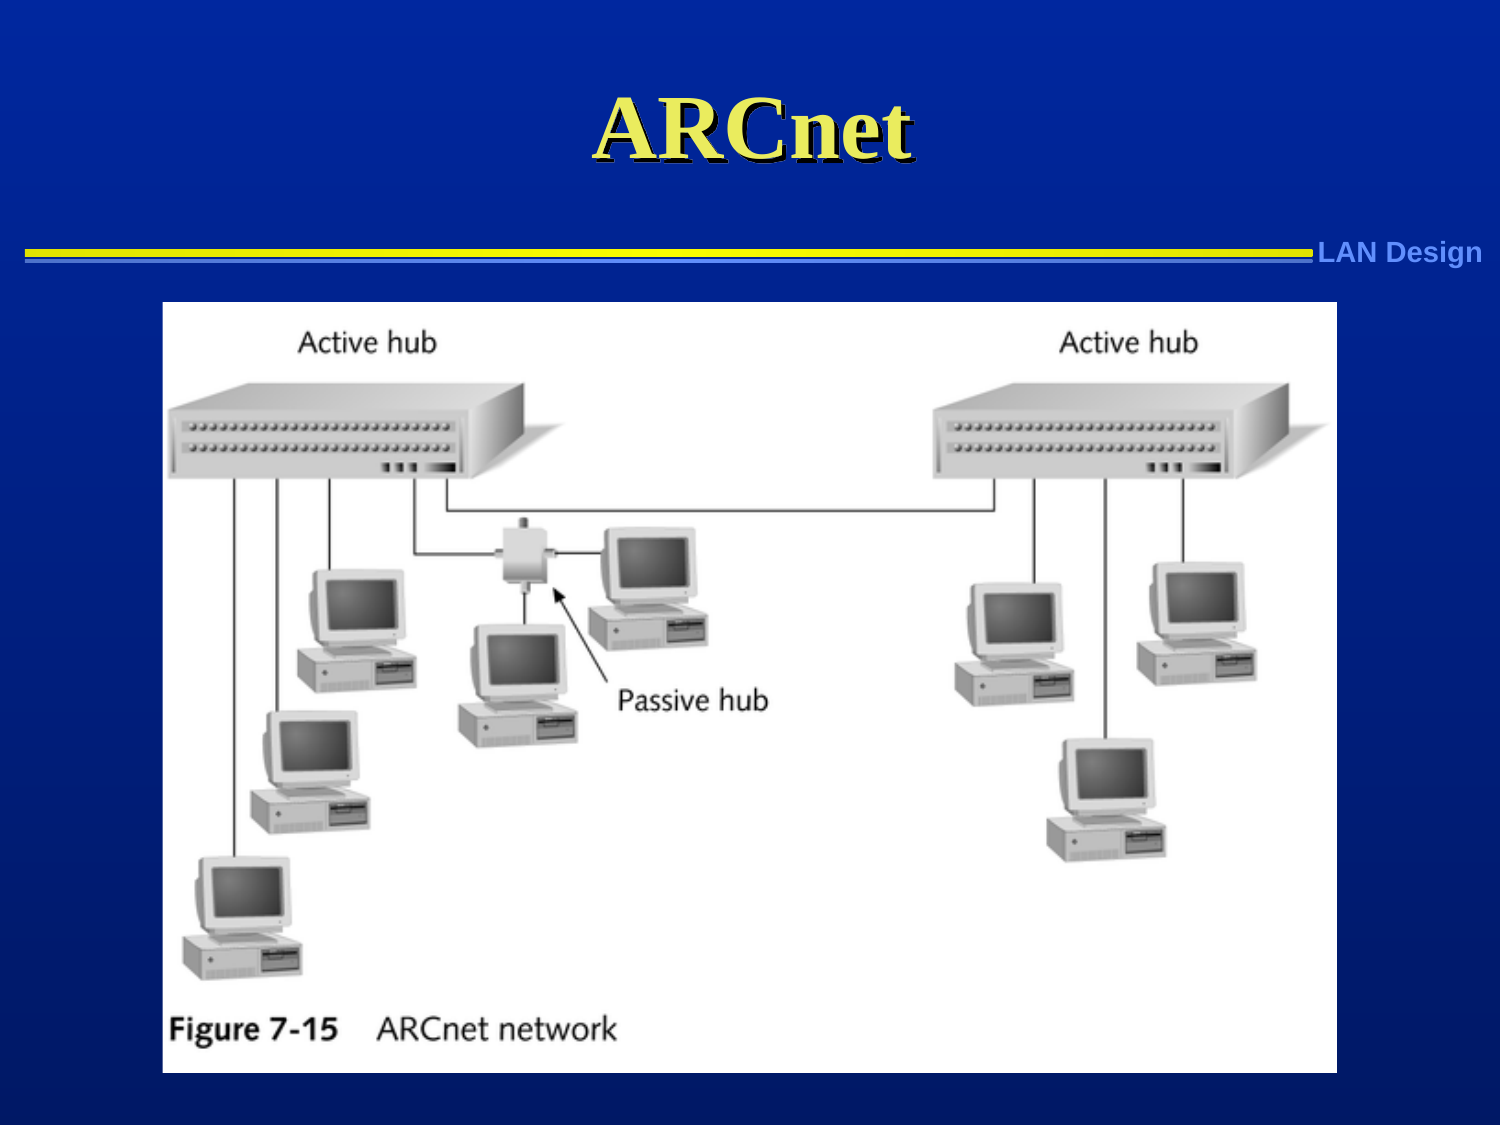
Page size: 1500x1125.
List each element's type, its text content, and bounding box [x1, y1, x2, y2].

picture [162, 301, 1338, 1074]
title ARCnet [111, 27, 1392, 217]
